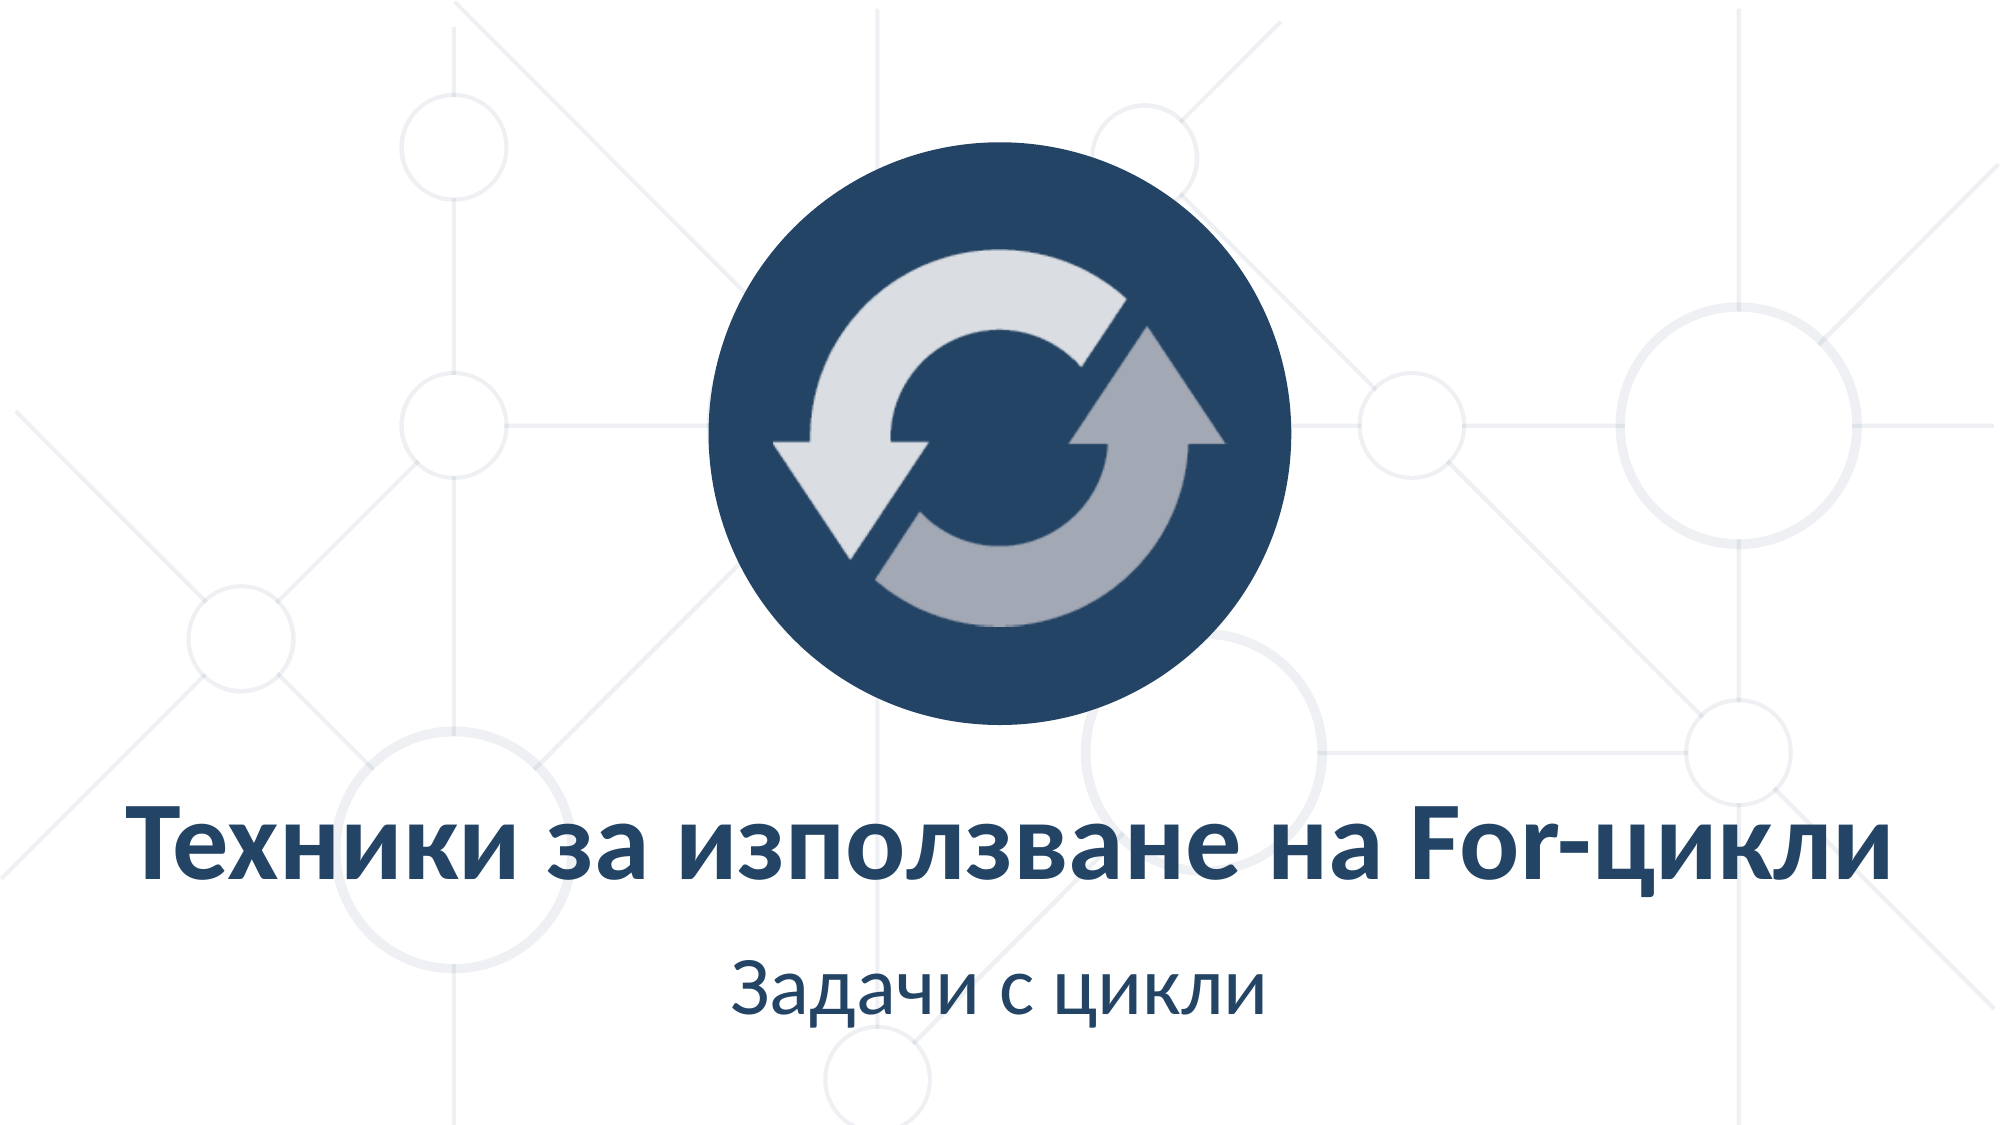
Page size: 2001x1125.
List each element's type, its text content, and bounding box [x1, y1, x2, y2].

subtitle Задачи с цикли [100, 916, 1900, 1043]
picture [773, 249, 1227, 627]
title Техники за използване на For-цикли [100, 771, 1923, 898]
